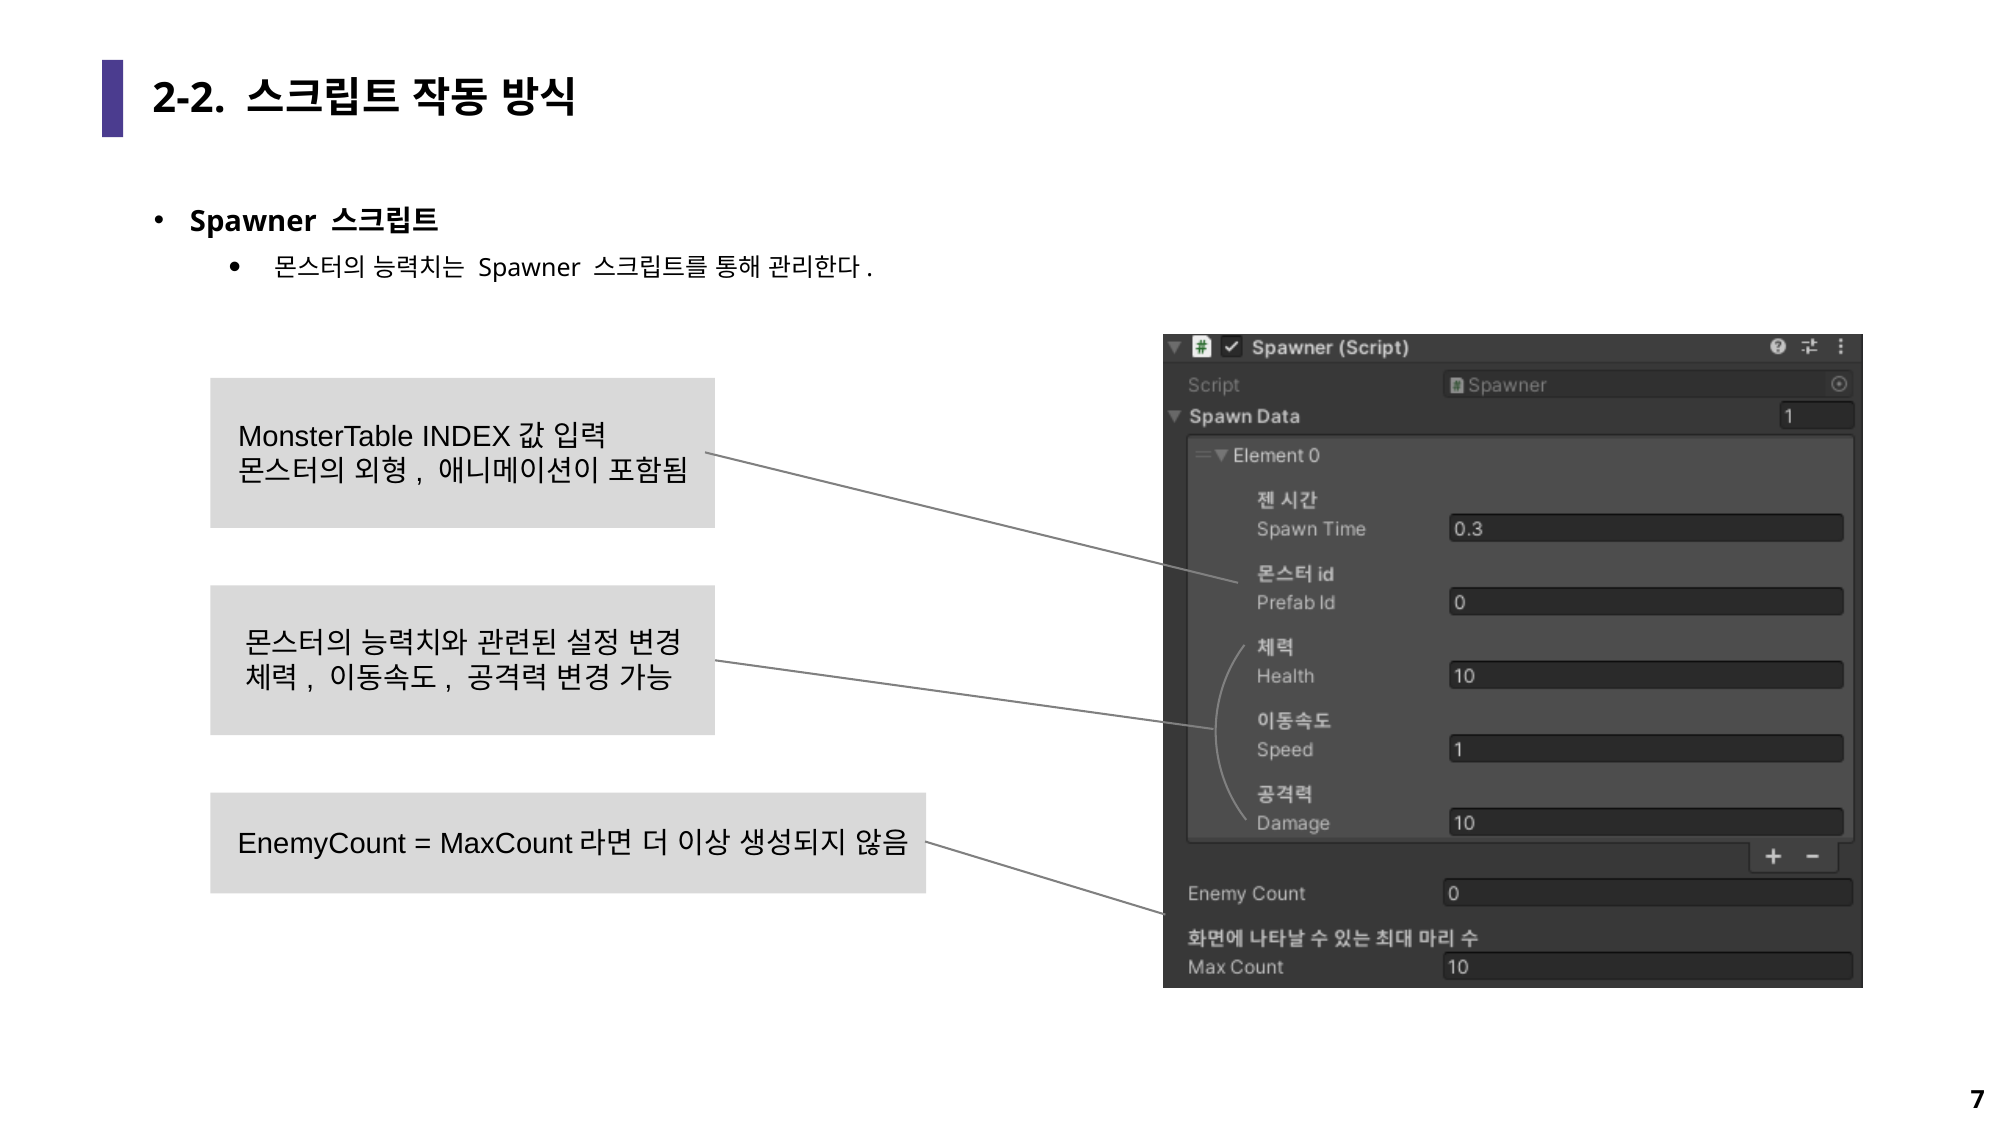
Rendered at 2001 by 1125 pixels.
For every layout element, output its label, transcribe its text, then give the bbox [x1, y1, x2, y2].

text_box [716, 452, 1239, 584]
text_box MonsterTable INDEX값 입력 몬스터의 외형, 애니메이션이 포함됨 [223, 410, 706, 495]
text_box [935, 841, 1166, 915]
text_box [208, 376, 717, 530]
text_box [714, 660, 1214, 730]
text_box Spawner 스크립트 몬스터의 능력치는 Spawner 스크립트를 통해 관리한다. [137, 176, 931, 413]
text_box [208, 583, 717, 737]
title 2-2. 스크립트 작동 방식 [137, 59, 1863, 138]
picture [1163, 333, 1863, 988]
text_box 몬스터의 능력치와 관련된 설정 변경 체력, 이동속도, 공격력 변경 가능 [230, 617, 699, 702]
text_box [208, 791, 928, 895]
text_box EnemyCount = MaxCount라면 더 이상 생성되지 않음 [222, 816, 926, 867]
